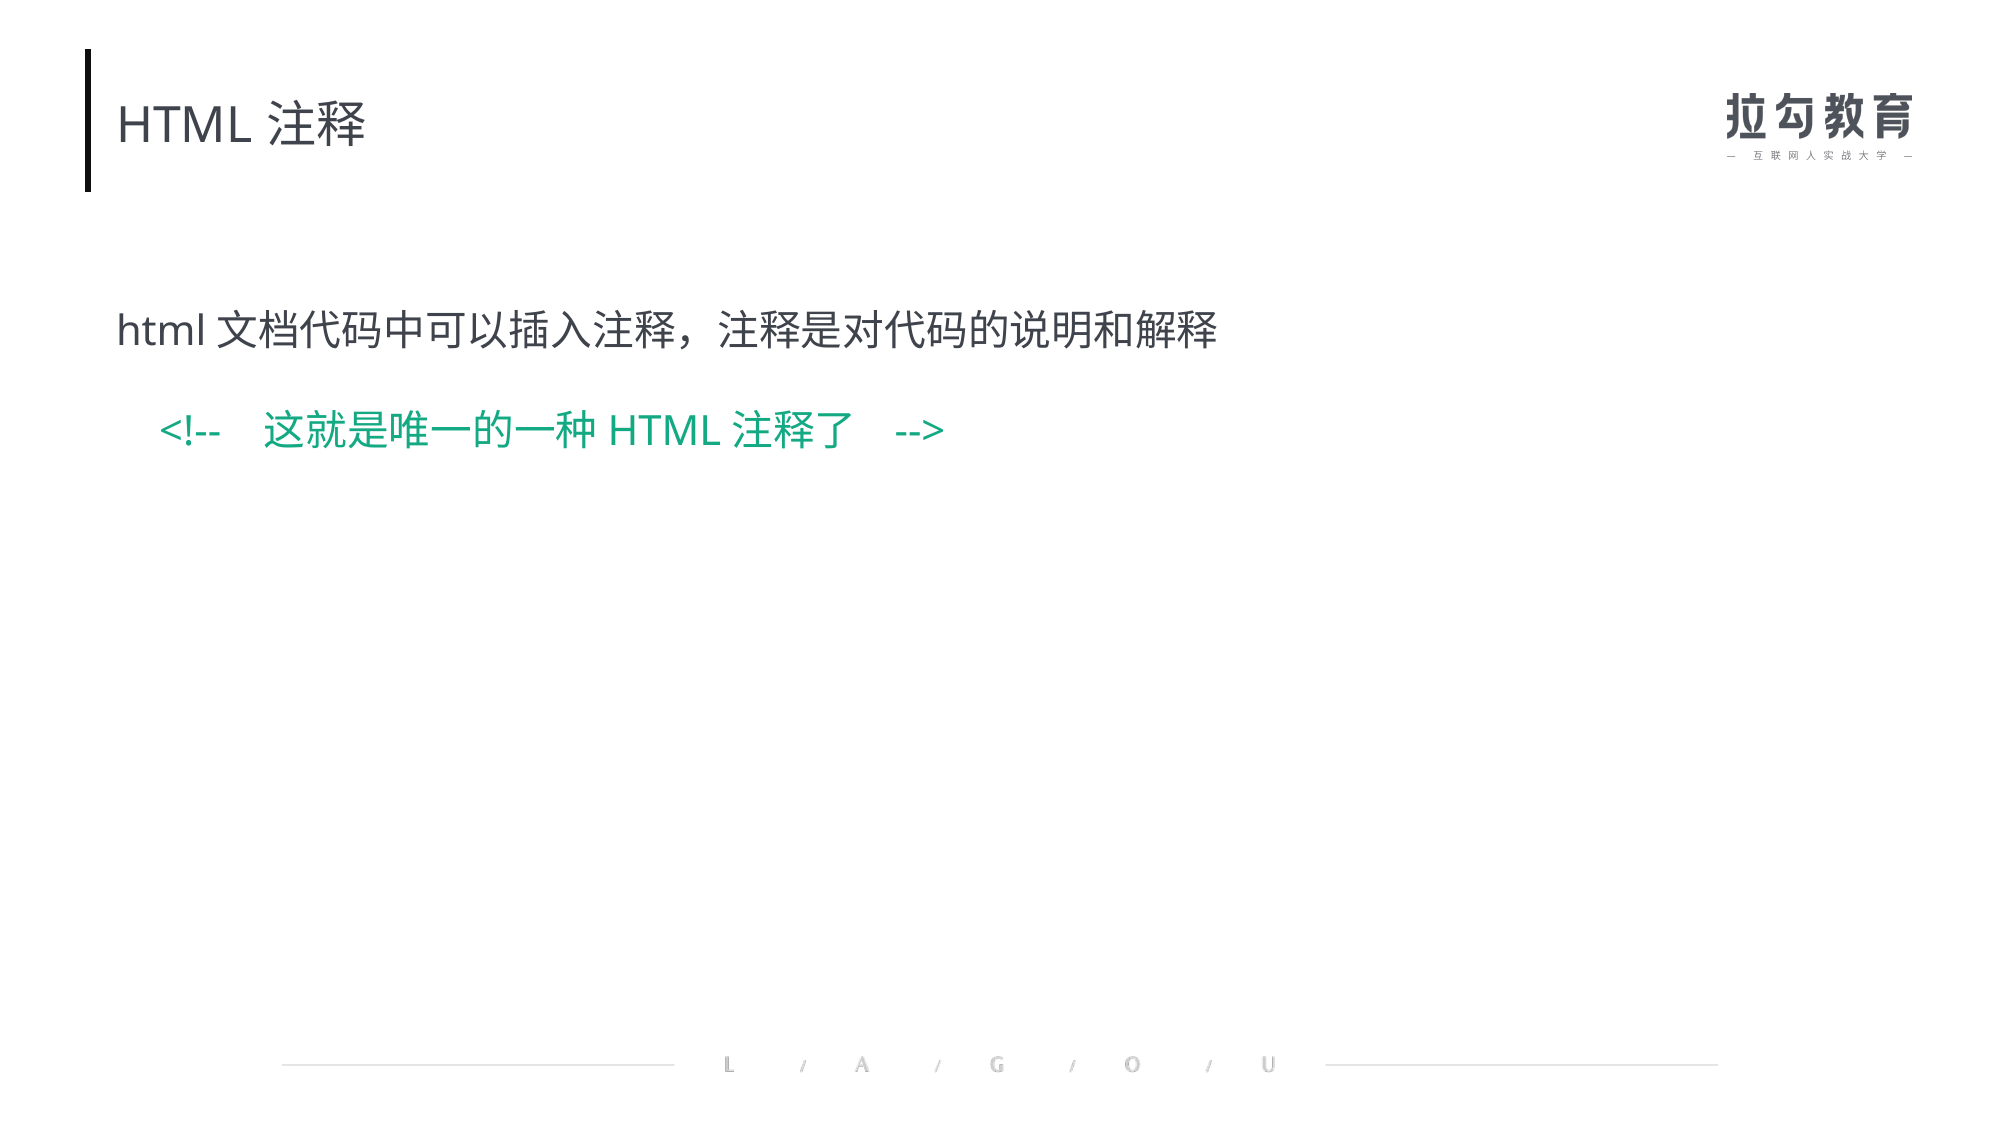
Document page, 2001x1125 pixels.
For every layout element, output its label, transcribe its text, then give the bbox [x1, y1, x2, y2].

picture [282, 1046, 1718, 1084]
text_box HTML注释 [101, 80, 1439, 166]
picture [1727, 93, 1912, 160]
text_box html文档代码中可以插入注释，注释是对代码的说明和解释 <!-- 这就是唯一的一种HTML注释了 --> [101, 246, 1933, 461]
